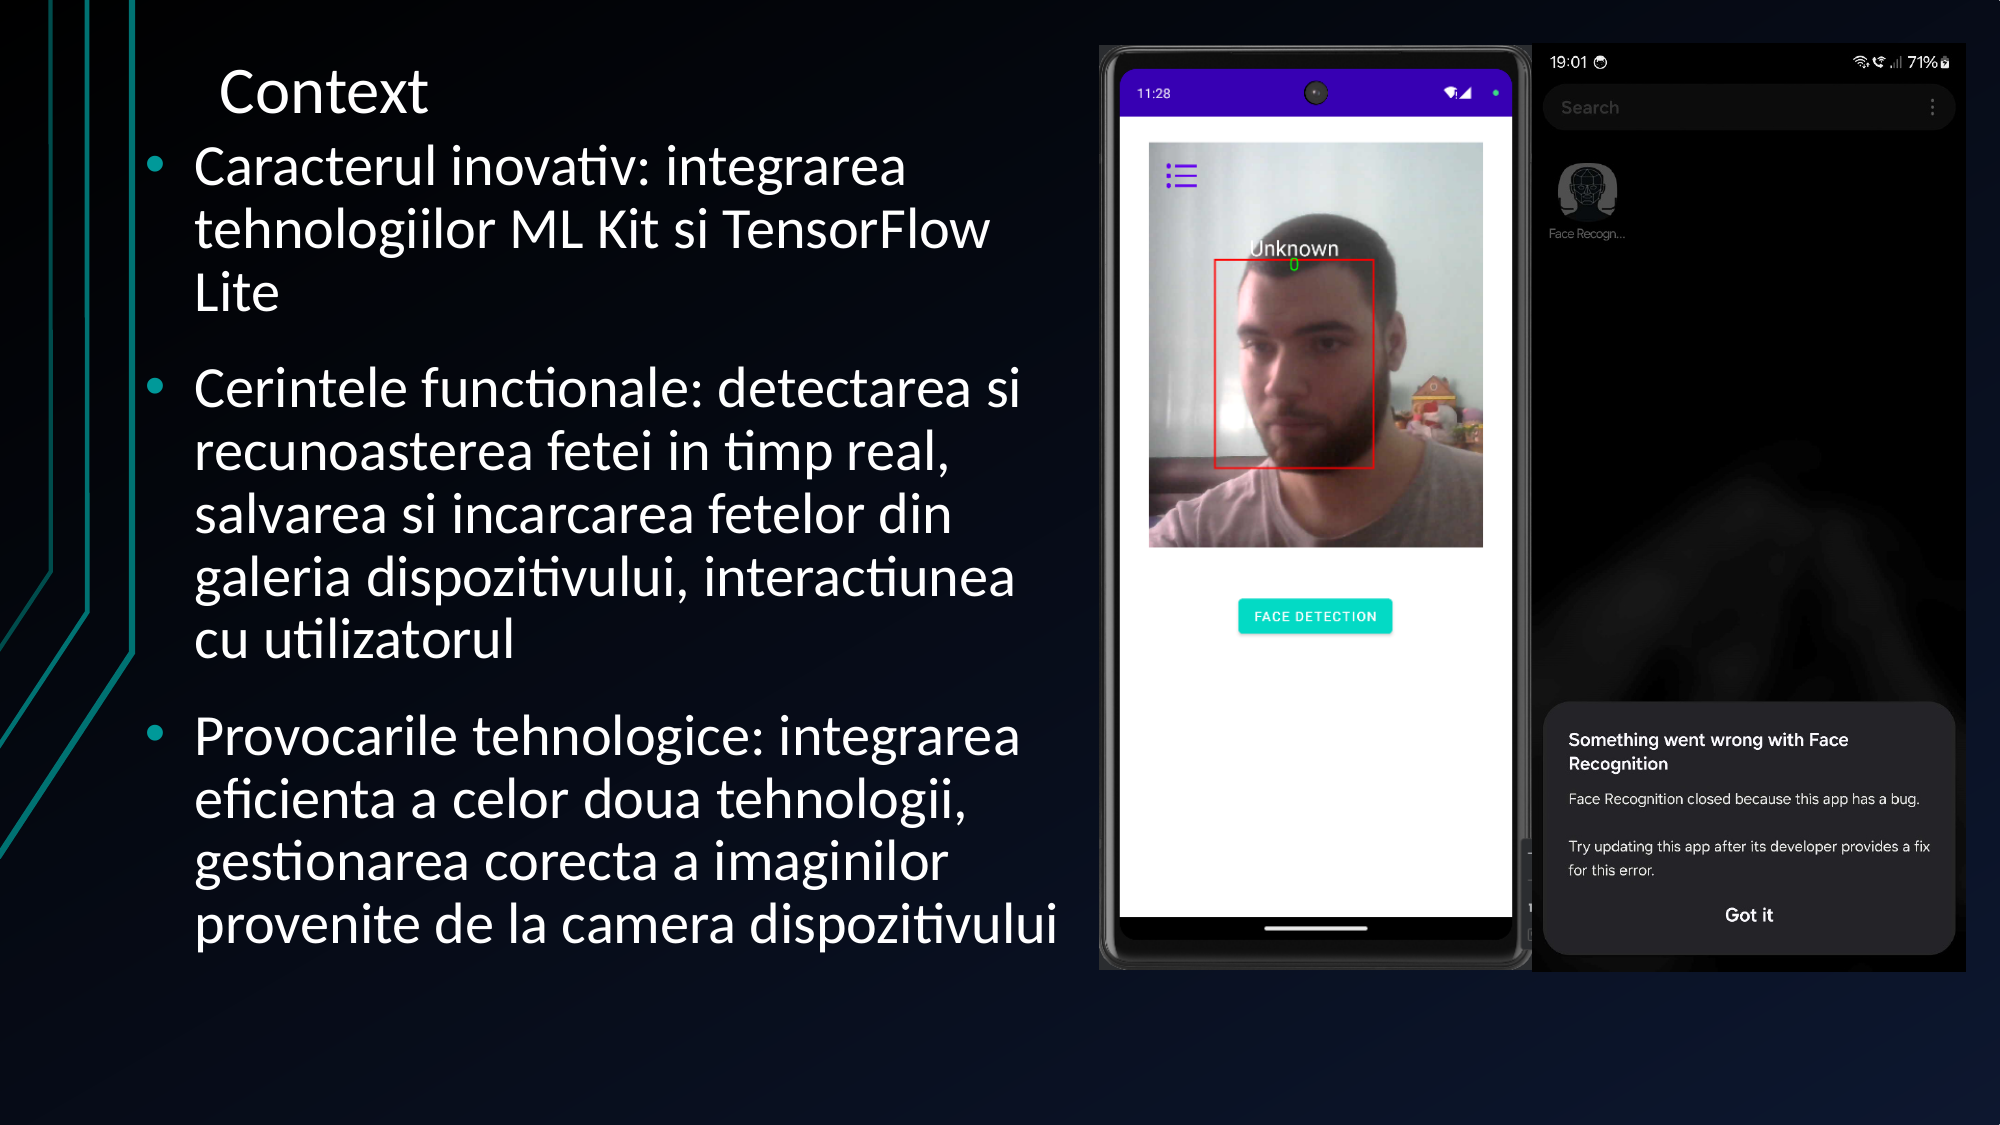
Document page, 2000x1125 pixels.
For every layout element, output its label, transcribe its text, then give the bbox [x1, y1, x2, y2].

picture [1099, 43, 1967, 972]
title Context [199, 45, 1097, 125]
list Caracterul inovativ: integrarea tehnologiilor ML Kit si TensorFlow Lite Cerintele functionale: detectarea si recunoasterea fetei in timp real, salvarea si incarcarea fetelor din galeria dispozitivului, interactiunea cu utilizatorul Provocarile tehnologice: integrarea eficienta a celor doua tehnologii, gestionarea corecta a imaginilor provenite de la camera dispozitivului [124, 125, 1100, 1000]
